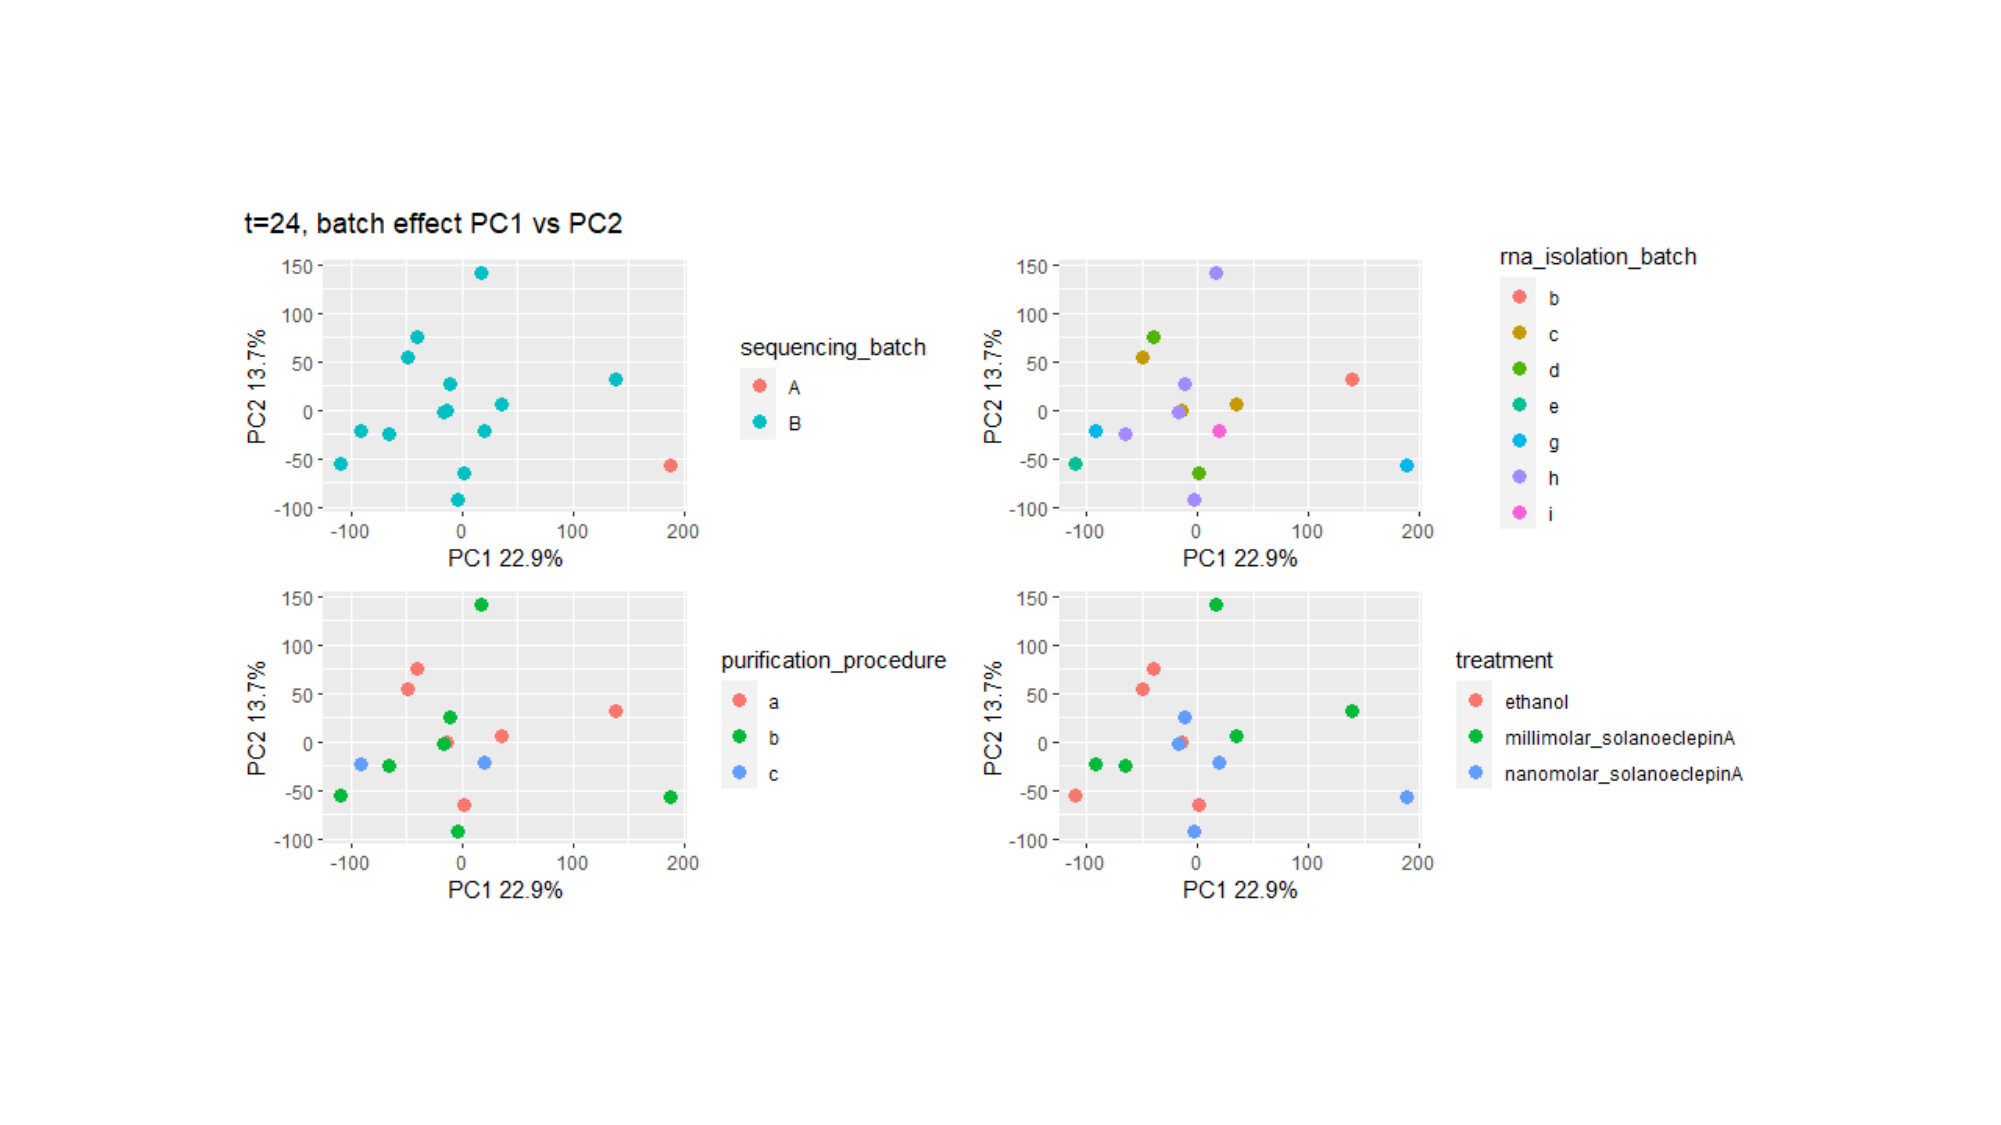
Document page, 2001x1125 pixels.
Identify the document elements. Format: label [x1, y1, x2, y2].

picture [223, 199, 1777, 925]
